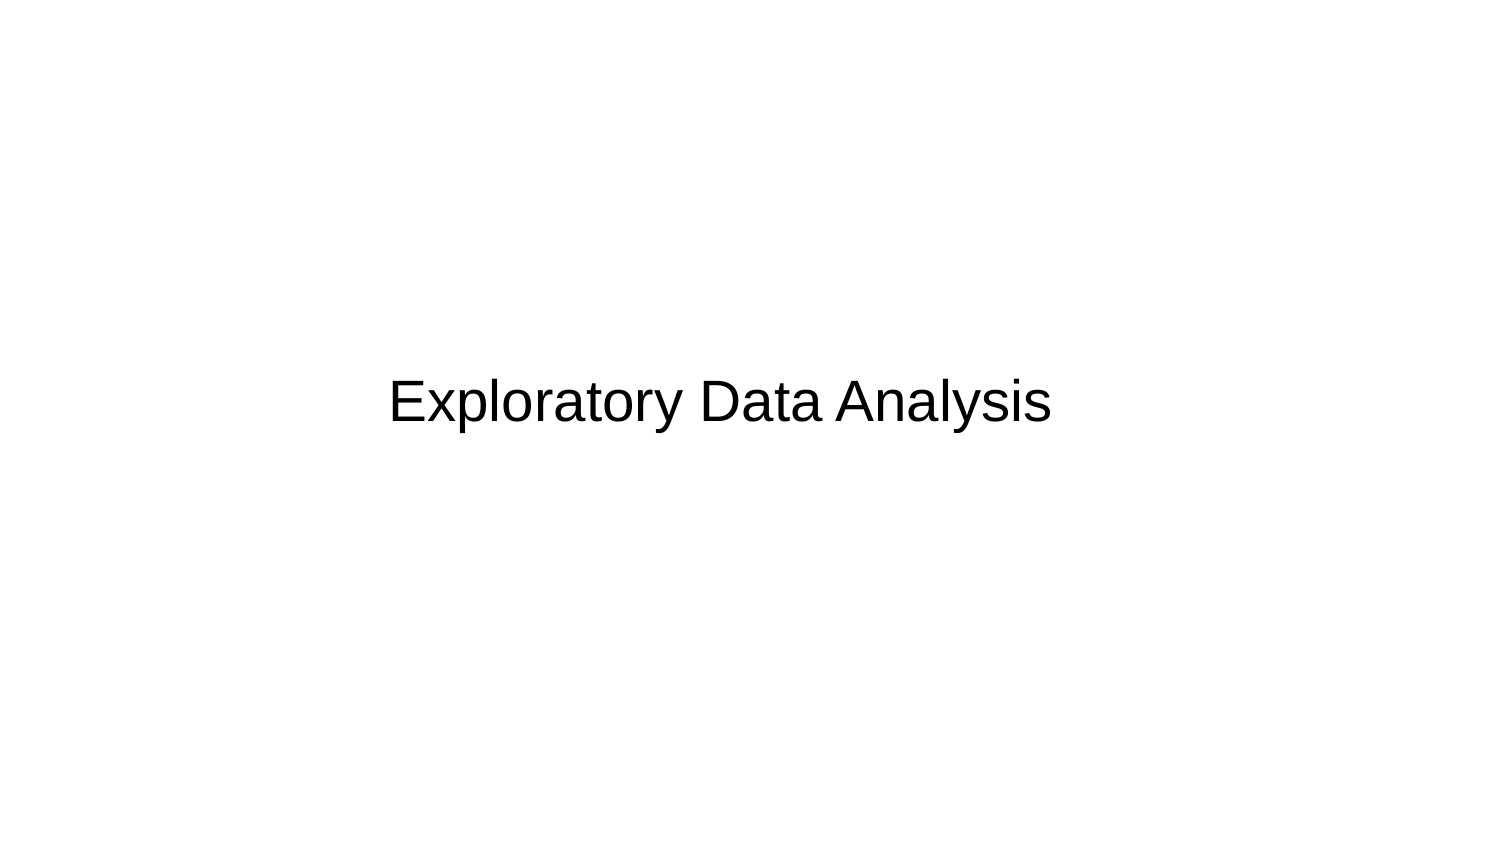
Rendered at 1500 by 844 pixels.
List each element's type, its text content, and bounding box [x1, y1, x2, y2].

title Exploratory Data Analysis [373, 347, 1104, 442]
